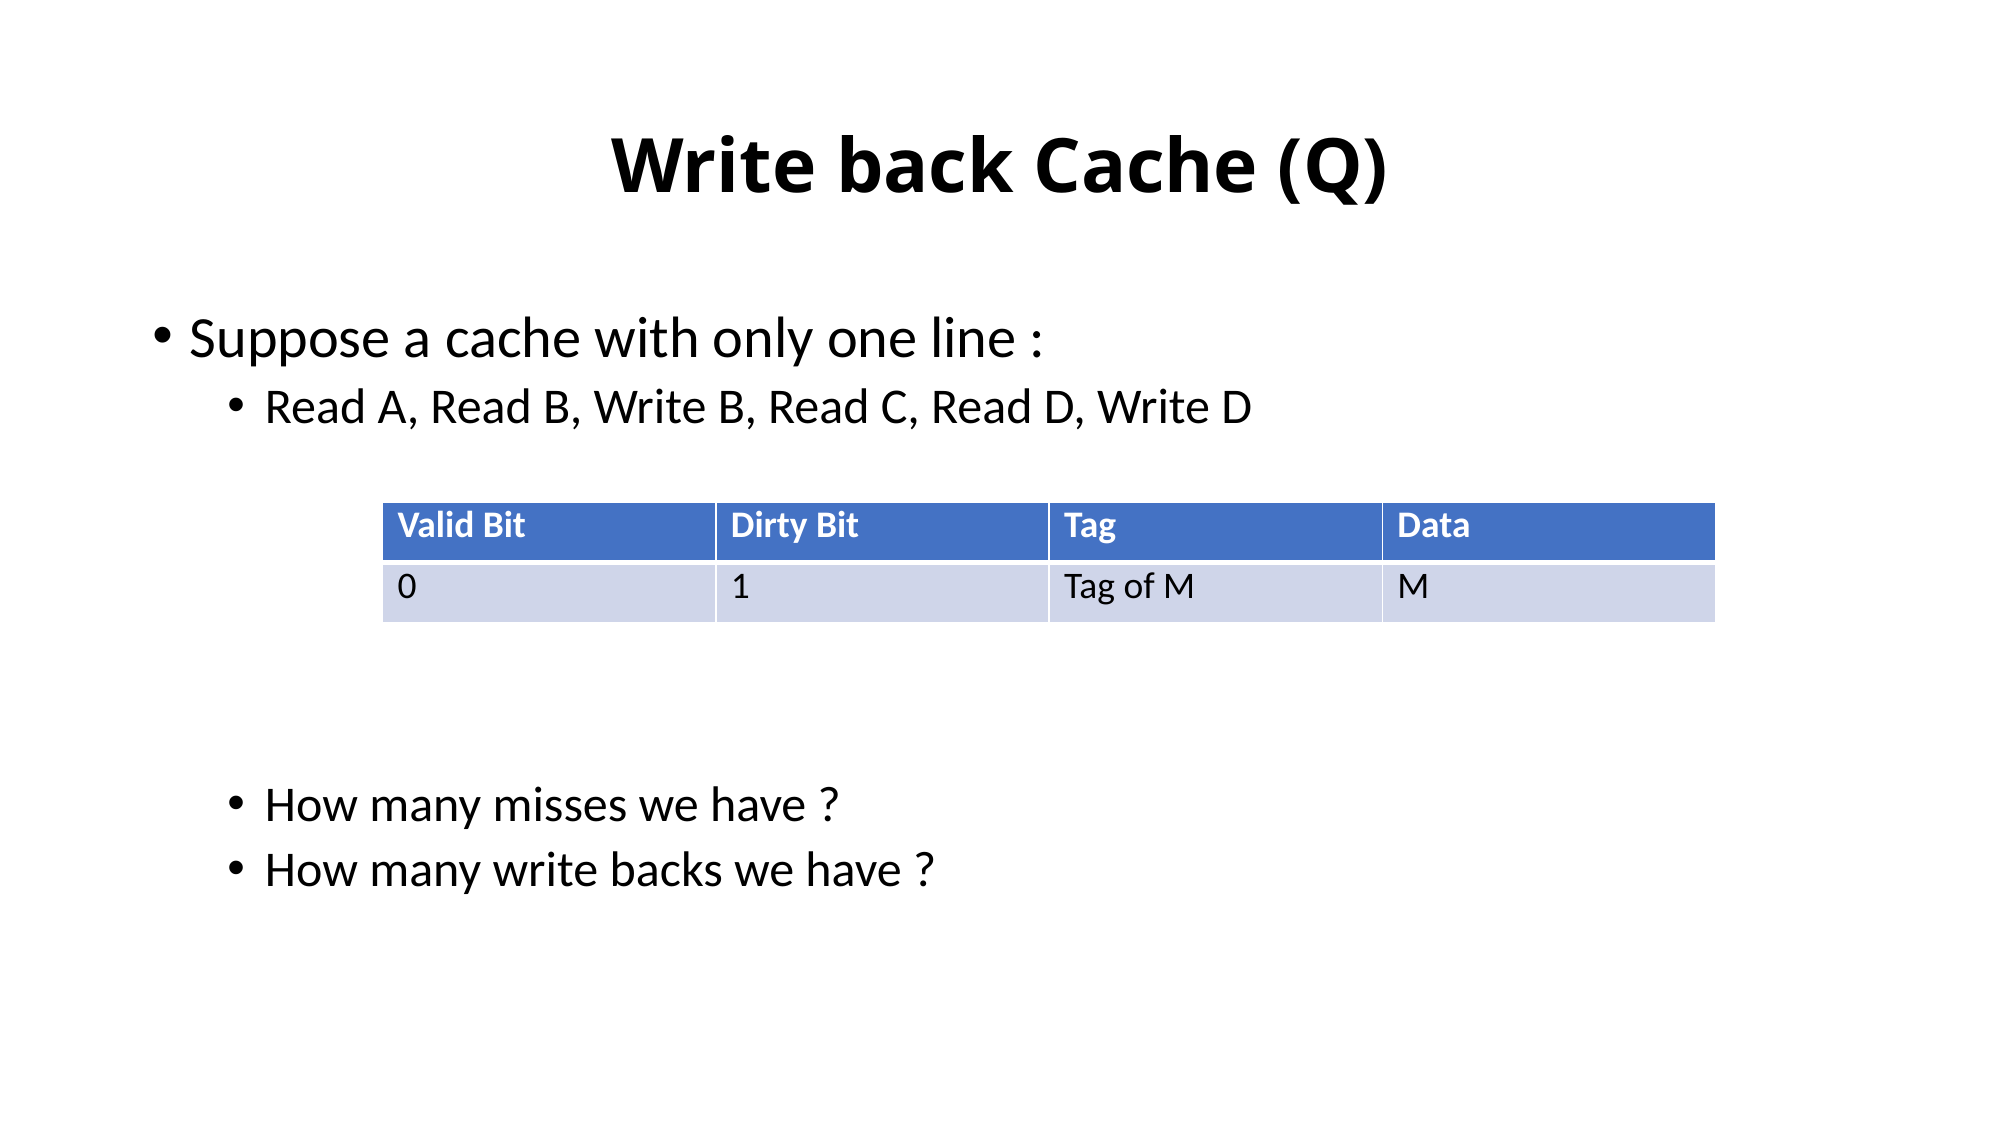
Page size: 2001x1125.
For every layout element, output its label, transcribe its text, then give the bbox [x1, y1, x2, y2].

table_header Data [1383, 503, 1715, 560]
title Write back Cache (Q) [137, 59, 1863, 278]
table_cell M [1383, 565, 1715, 622]
table_cell 0 [383, 565, 715, 622]
table_header Valid Bit [383, 503, 715, 560]
table_header Dirty Bit [717, 503, 1048, 560]
table_cell Tag of M [1050, 565, 1382, 622]
table_header Tag [1050, 503, 1382, 560]
table_cell 1 [717, 565, 1048, 622]
list Suppose a cache with only one line : Read A, Read B, Write B, Read C, Read D, Write D How many misses we have ? How many write backs we have ? [137, 299, 1863, 1014]
